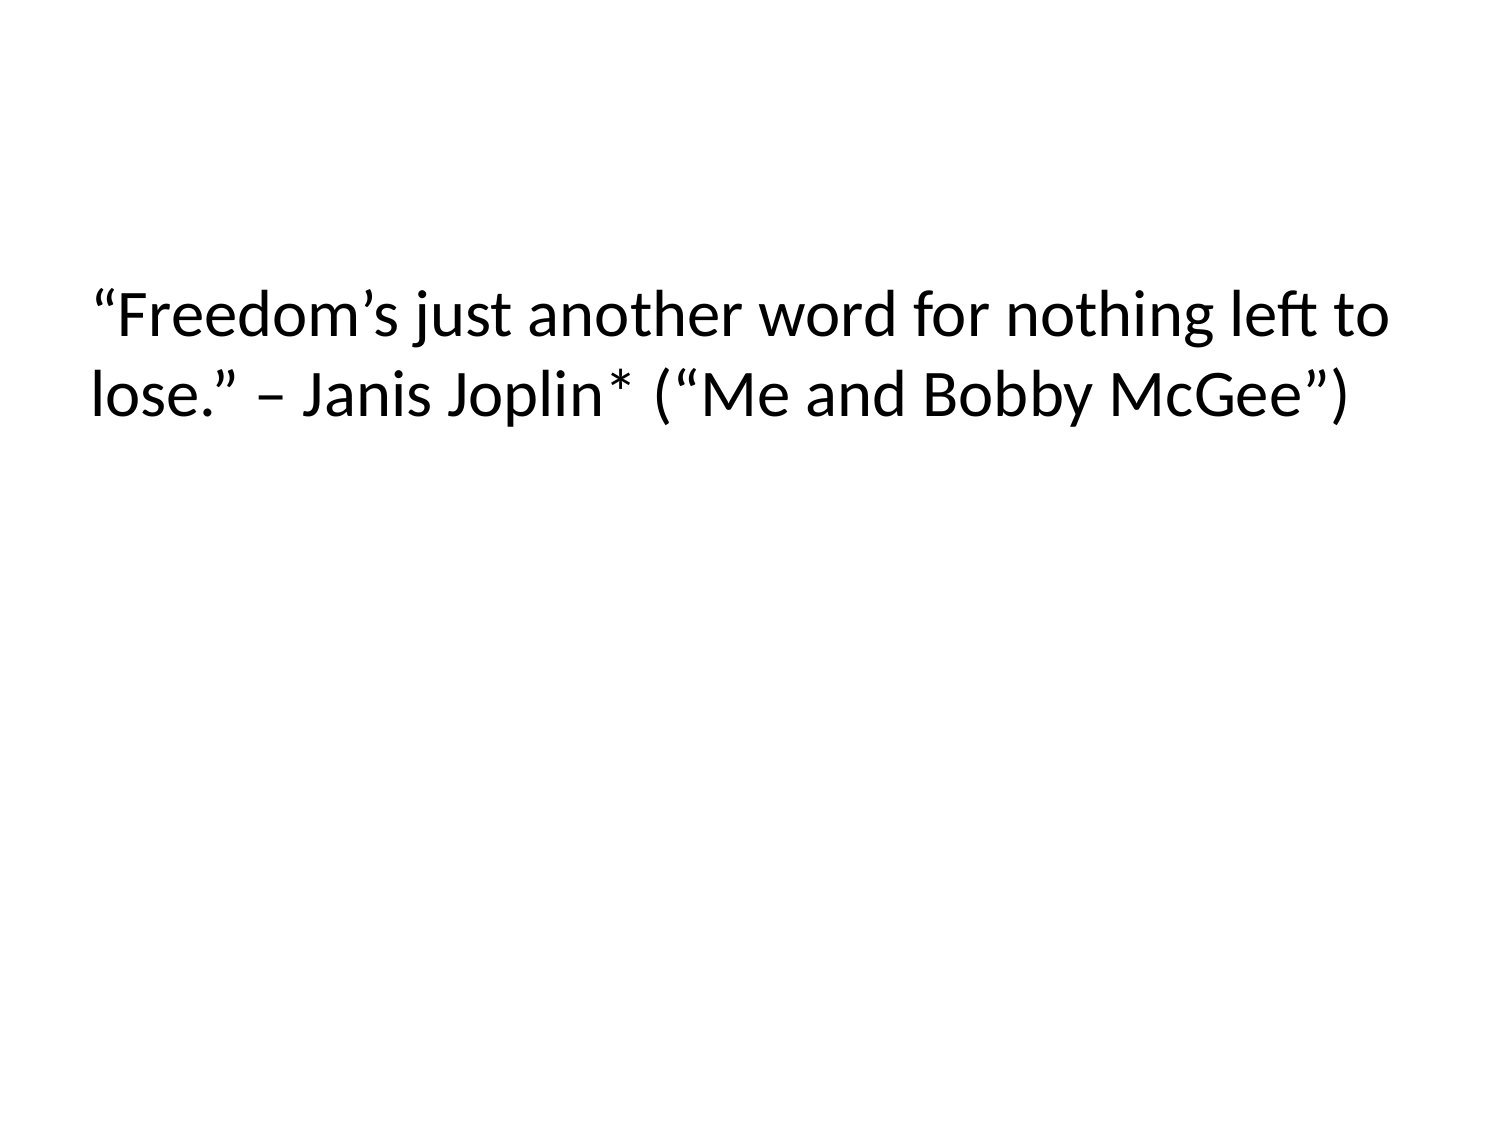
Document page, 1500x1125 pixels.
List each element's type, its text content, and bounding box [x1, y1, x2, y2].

list “Freedom’s just another word for nothing left to lose.” – Janis Joplin* (“Me and Bobby McGee”) [75, 262, 1425, 1005]
